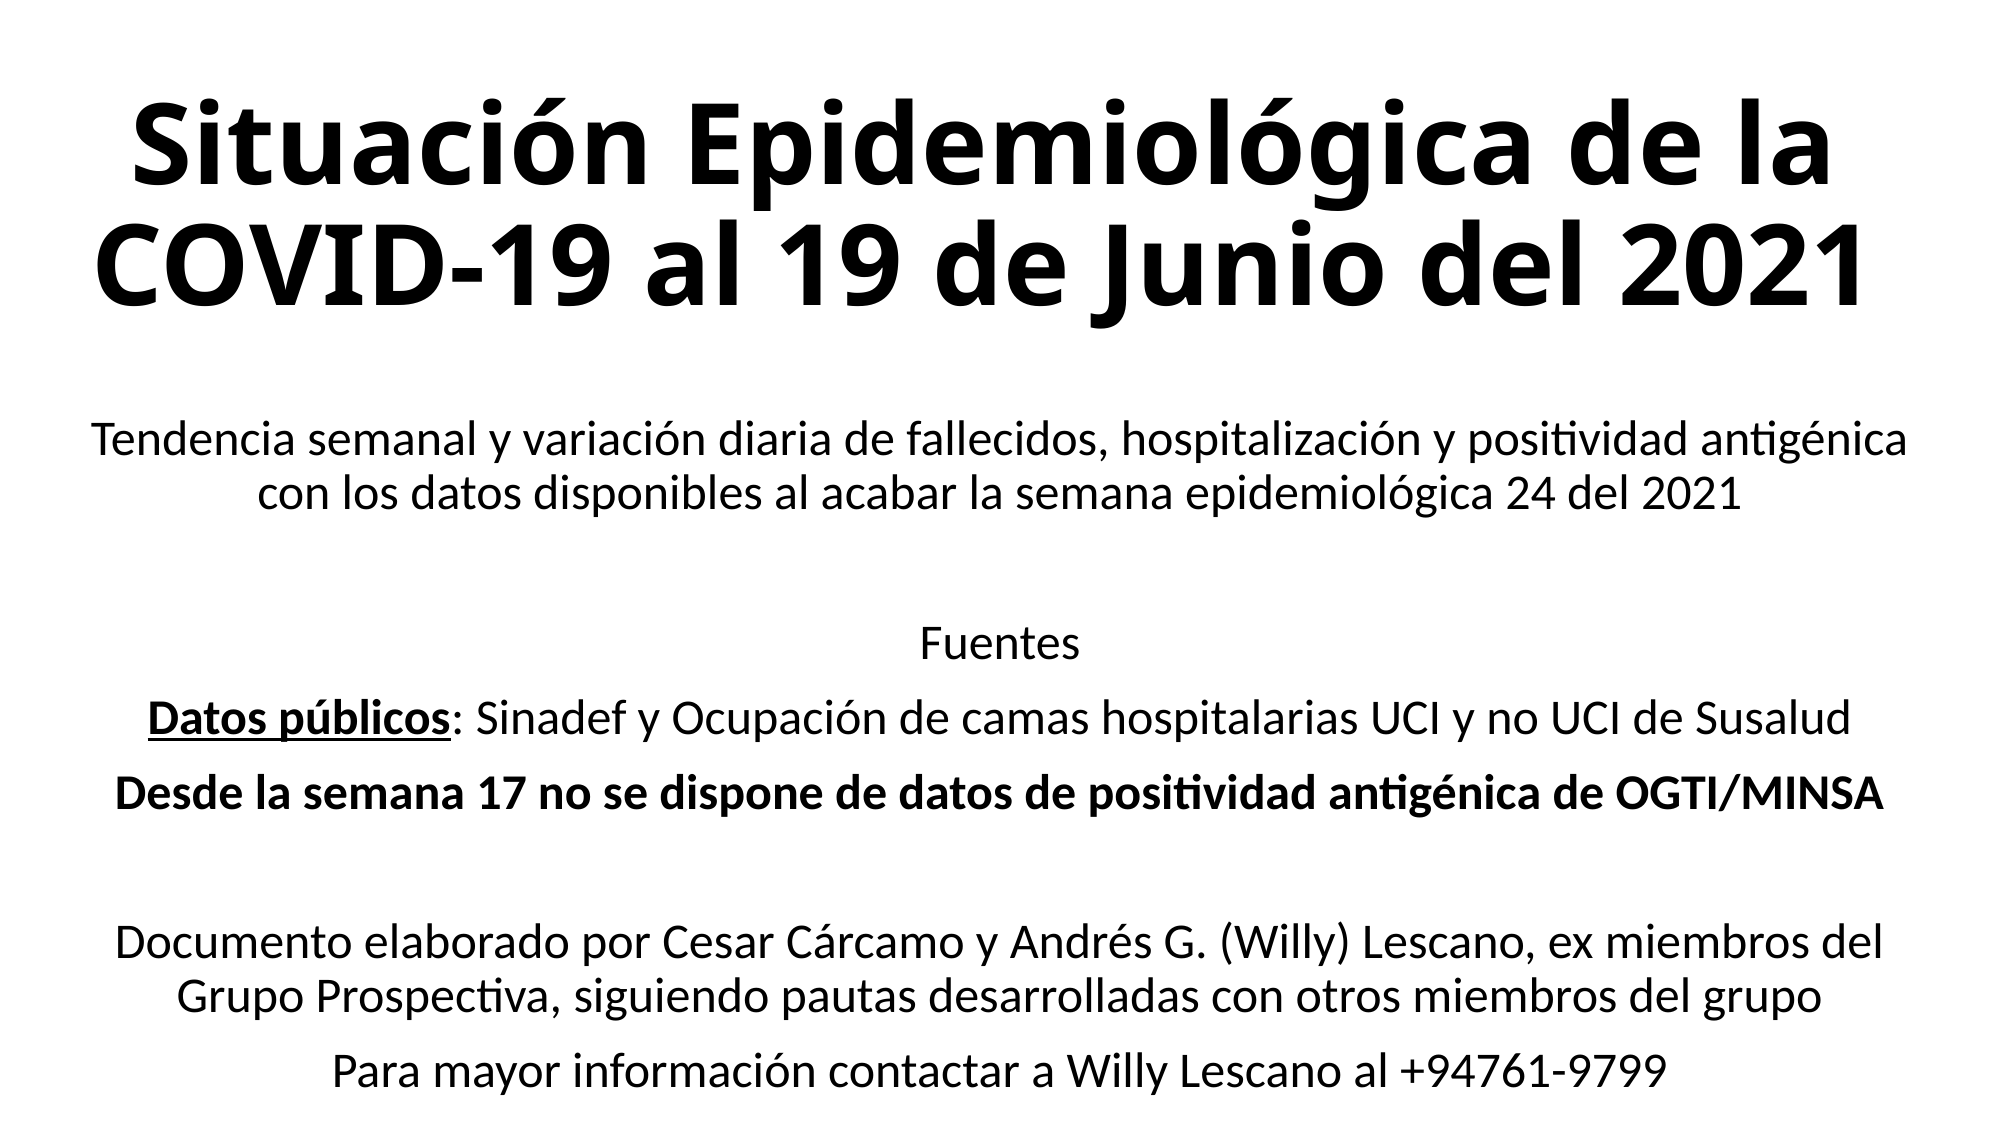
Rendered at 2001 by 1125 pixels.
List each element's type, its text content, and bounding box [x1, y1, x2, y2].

title Situación Epidemiológica de la COVID-19 al 19 de Junio del 2021 [72, 51, 1895, 338]
subtitle Tendencia semanal y variación diaria de fallecidos, hospitalización y positividad antigénica con los datos disponibles al acabar la semana epidemiológica 24 del 2021 Fuentes Datos públicos: Sinadef y Ocupación de camas hospitalarias UCI y no UCI de Susalud Desde la semana 17 no se dispone de datos de positividad antigénica de OGTI/MINSA Documento elaborado por Cesar Cárcamo y Andrés G. (Willy) Lescano, ex miembros del Grupo Prospectiva, siguiendo pautas desarrolladas con otros miembros del grupo Para mayor información contactar a Willy Lescano al +94761-9799 [46, 405, 1954, 1112]
